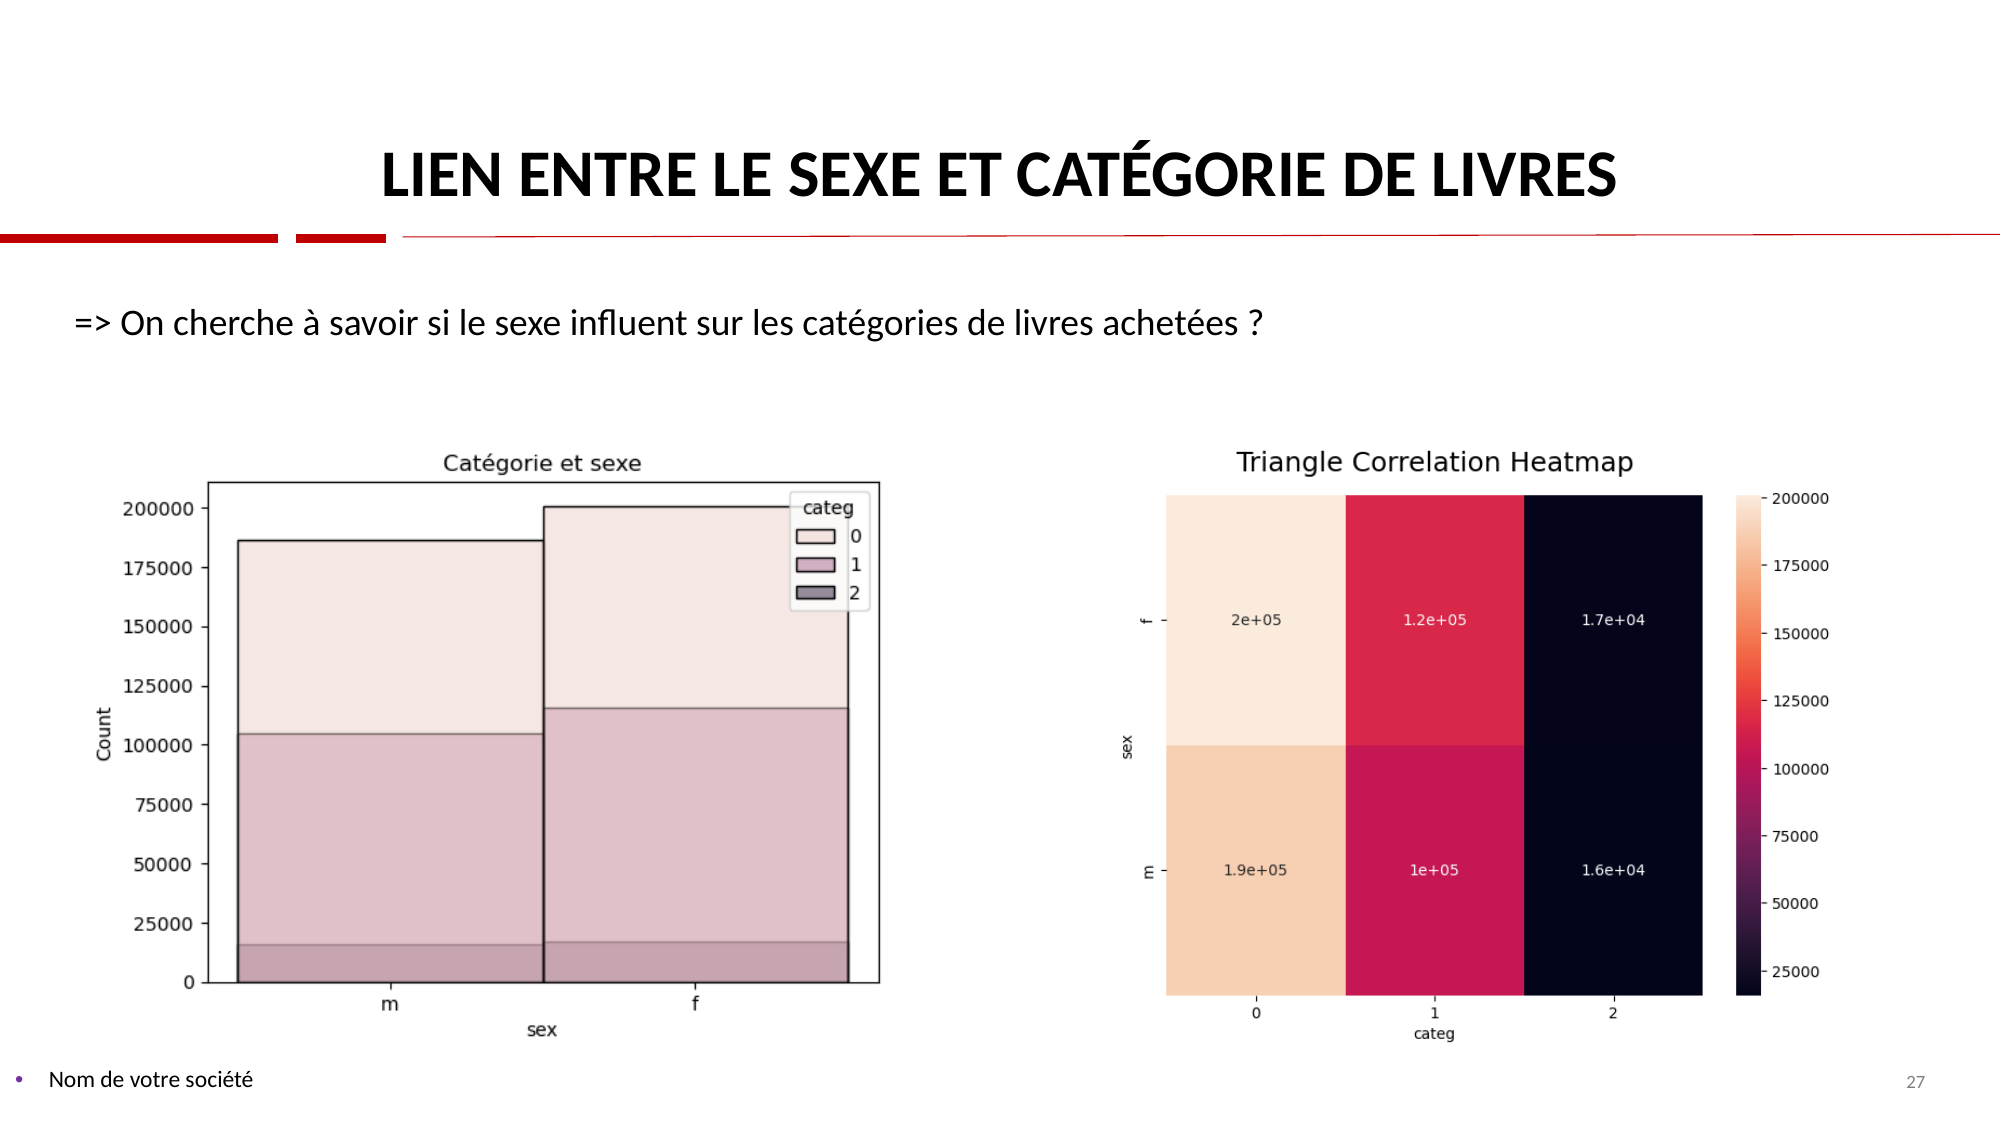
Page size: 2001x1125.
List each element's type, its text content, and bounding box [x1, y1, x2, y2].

picture [1109, 440, 1840, 1053]
text_box => On cherche à savoir si le sexe influent sur les catégories de livres achetées ? [59, 290, 1357, 351]
title Lien entre le SEXE ET Catégorie de livres [59, 40, 1941, 211]
picture [82, 440, 891, 1054]
slide_number 27 [1490, 1060, 1941, 1102]
text_box Nom de votre société [0, 1060, 371, 1101]
text_box [1505, 413, 2000, 1082]
